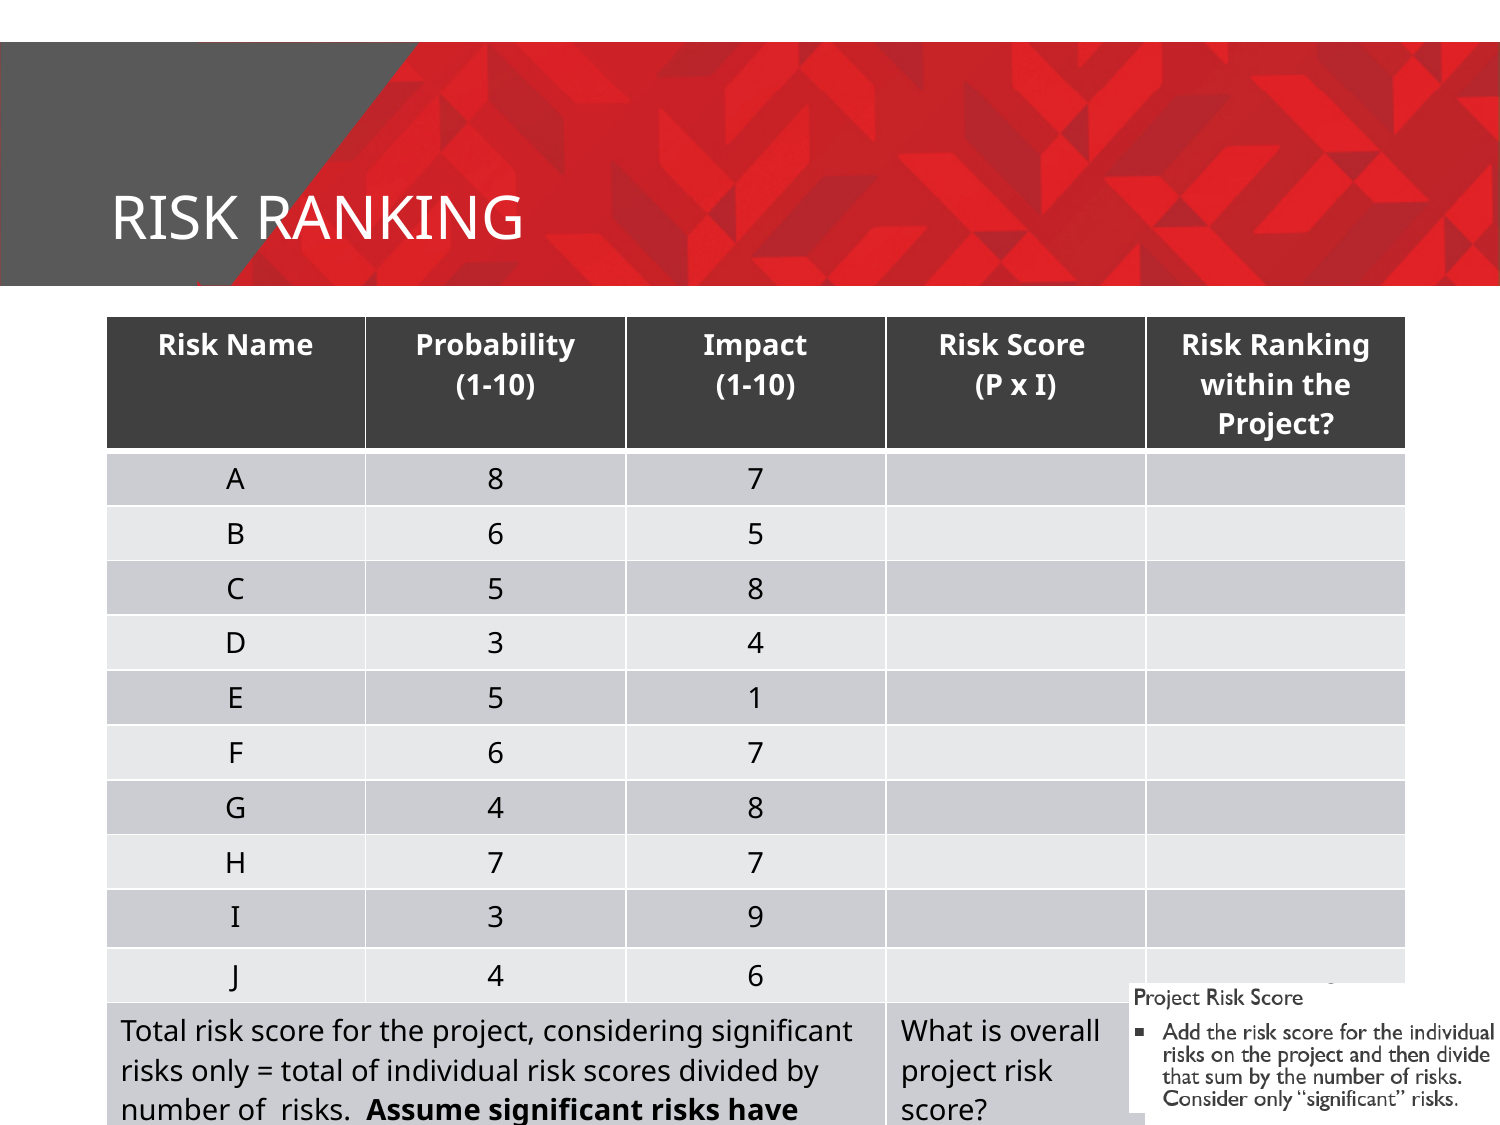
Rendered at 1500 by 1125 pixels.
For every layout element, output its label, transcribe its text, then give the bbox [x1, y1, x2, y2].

table_cell 8 [627, 561, 885, 614]
table_cell 9 [627, 890, 885, 947]
picture [232, 42, 1500, 286]
table_cell [1147, 671, 1405, 724]
table_cell [887, 507, 1145, 560]
table_header Probability (1-10) [366, 317, 625, 448]
table_cell [1147, 561, 1405, 614]
table_cell 4 [366, 781, 625, 834]
table_cell [1147, 616, 1405, 669]
table_cell What is overall project risk score? [887, 1003, 1145, 1125]
table_cell A [107, 454, 365, 505]
picture [1129, 983, 1500, 1114]
table_cell [1147, 507, 1405, 560]
table_cell [887, 454, 1145, 505]
table_cell [1147, 949, 1405, 981]
table_cell Total risk score for the project, considering significant risks only = total of individual risk scores divided by number of risks. Assume significant risks have score =>25. [107, 1003, 885, 1125]
table_cell [887, 781, 1145, 834]
table_header Impact (1-10) [627, 317, 885, 448]
table_cell 6 [366, 726, 625, 779]
table_cell I [107, 890, 365, 947]
table_cell 1 [627, 671, 885, 724]
table_cell 3 [366, 616, 625, 669]
table_cell 8 [627, 781, 885, 834]
table_cell [887, 949, 1145, 1002]
table_cell 7 [627, 454, 885, 505]
table_cell [1147, 835, 1405, 888]
table_cell 7 [627, 726, 885, 779]
table_cell E [107, 671, 365, 724]
table_cell [887, 671, 1145, 724]
table_cell 6 [627, 949, 885, 1002]
table_cell 4 [627, 616, 885, 669]
table_cell [887, 726, 1145, 779]
table_cell [887, 616, 1145, 669]
table_cell [1147, 454, 1405, 505]
table_cell 5 [366, 671, 625, 724]
title Risk ranking [95, 81, 1406, 260]
table_cell [887, 890, 1145, 947]
table_cell D [107, 616, 365, 669]
table_header Risk Ranking within the Project? [1147, 317, 1405, 448]
table_cell 6 [366, 507, 625, 560]
table_header Risk Score (P x I) [887, 317, 1145, 448]
table_cell 4 [366, 949, 625, 1002]
table_header Risk Name [107, 317, 365, 448]
table_cell 7 [627, 835, 885, 888]
table_cell 5 [366, 561, 625, 614]
table_cell 8 [366, 454, 625, 505]
table_cell [1147, 726, 1405, 779]
table_cell C [107, 561, 365, 614]
table_cell J [107, 949, 365, 1002]
table_cell [887, 835, 1145, 888]
table_cell [1147, 890, 1405, 947]
table_cell 7 [366, 835, 625, 888]
table_cell F [107, 726, 365, 779]
table_cell G [107, 781, 365, 834]
table_cell B [107, 507, 365, 560]
table_cell 5 [627, 507, 885, 560]
table_cell [887, 561, 1145, 614]
table_cell 3 [366, 890, 625, 947]
table_cell H [107, 835, 365, 888]
table_cell [1147, 781, 1405, 834]
